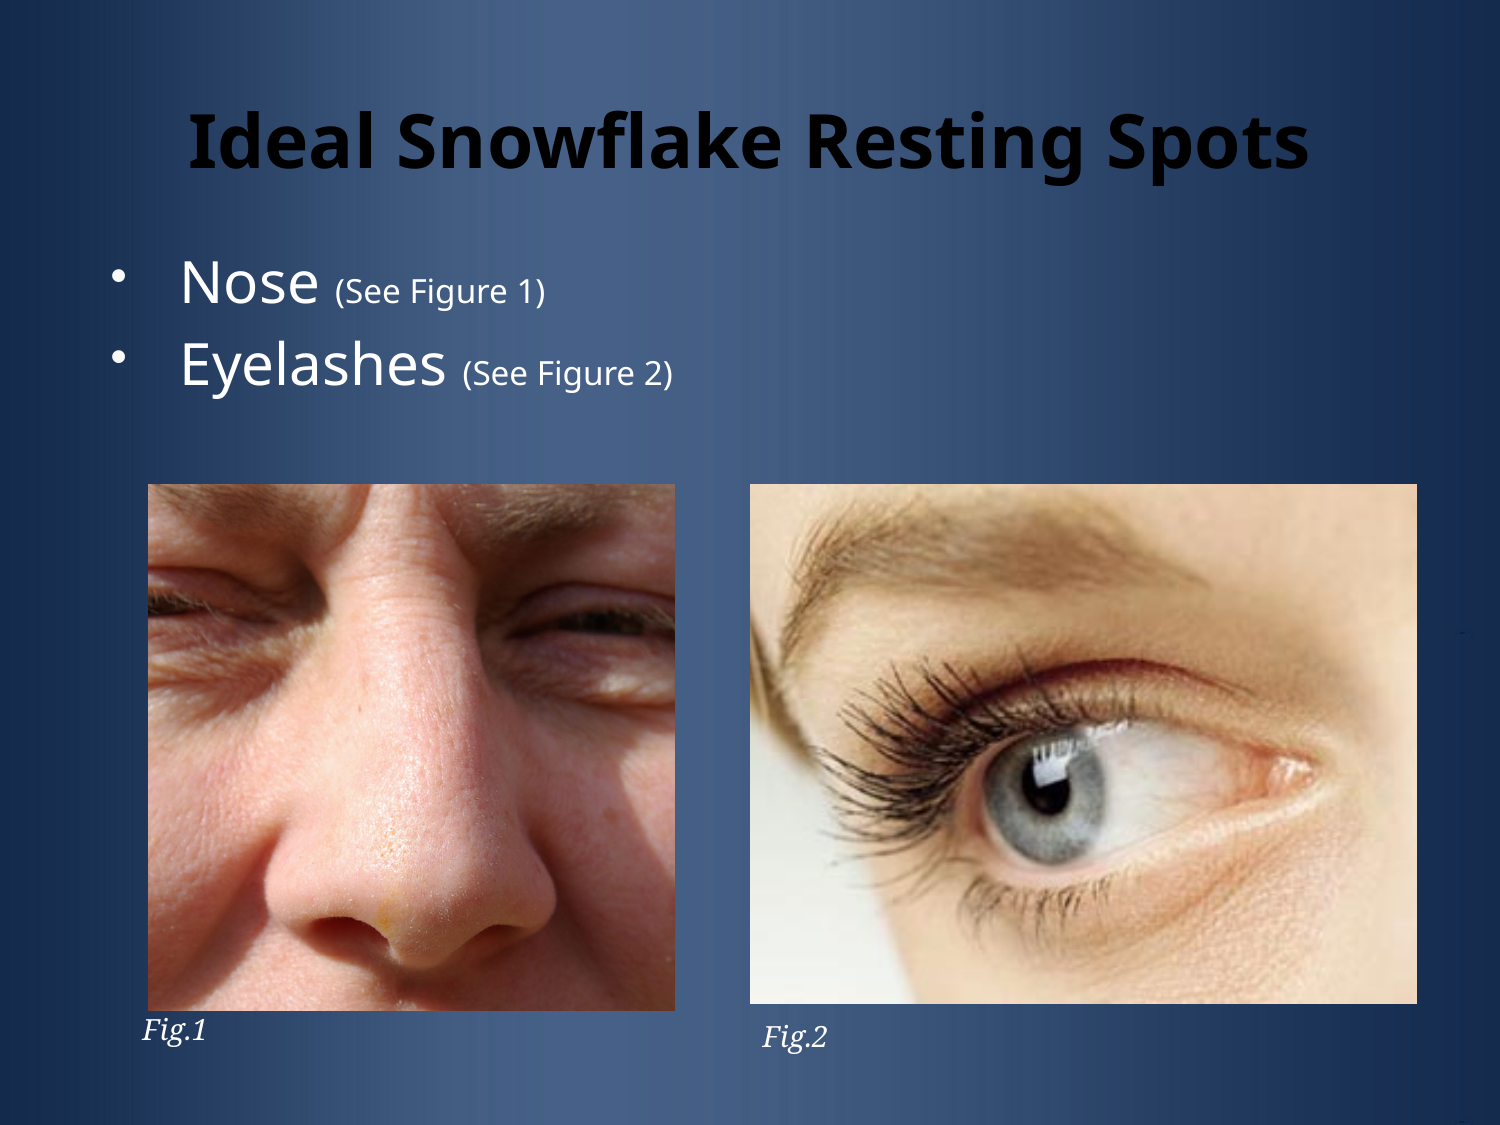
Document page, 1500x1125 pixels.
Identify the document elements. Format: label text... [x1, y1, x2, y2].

title Ideal Snowflake Resting Spots [75, 45, 1425, 233]
text_box Fig.1 [127, 1003, 183, 1054]
picture [0, 0, 1500, 1125]
list Nose (See Figure 1) Eyelashes (See Figure 2) [75, 237, 1425, 1011]
text_box Fig.2 [747, 1010, 844, 1061]
